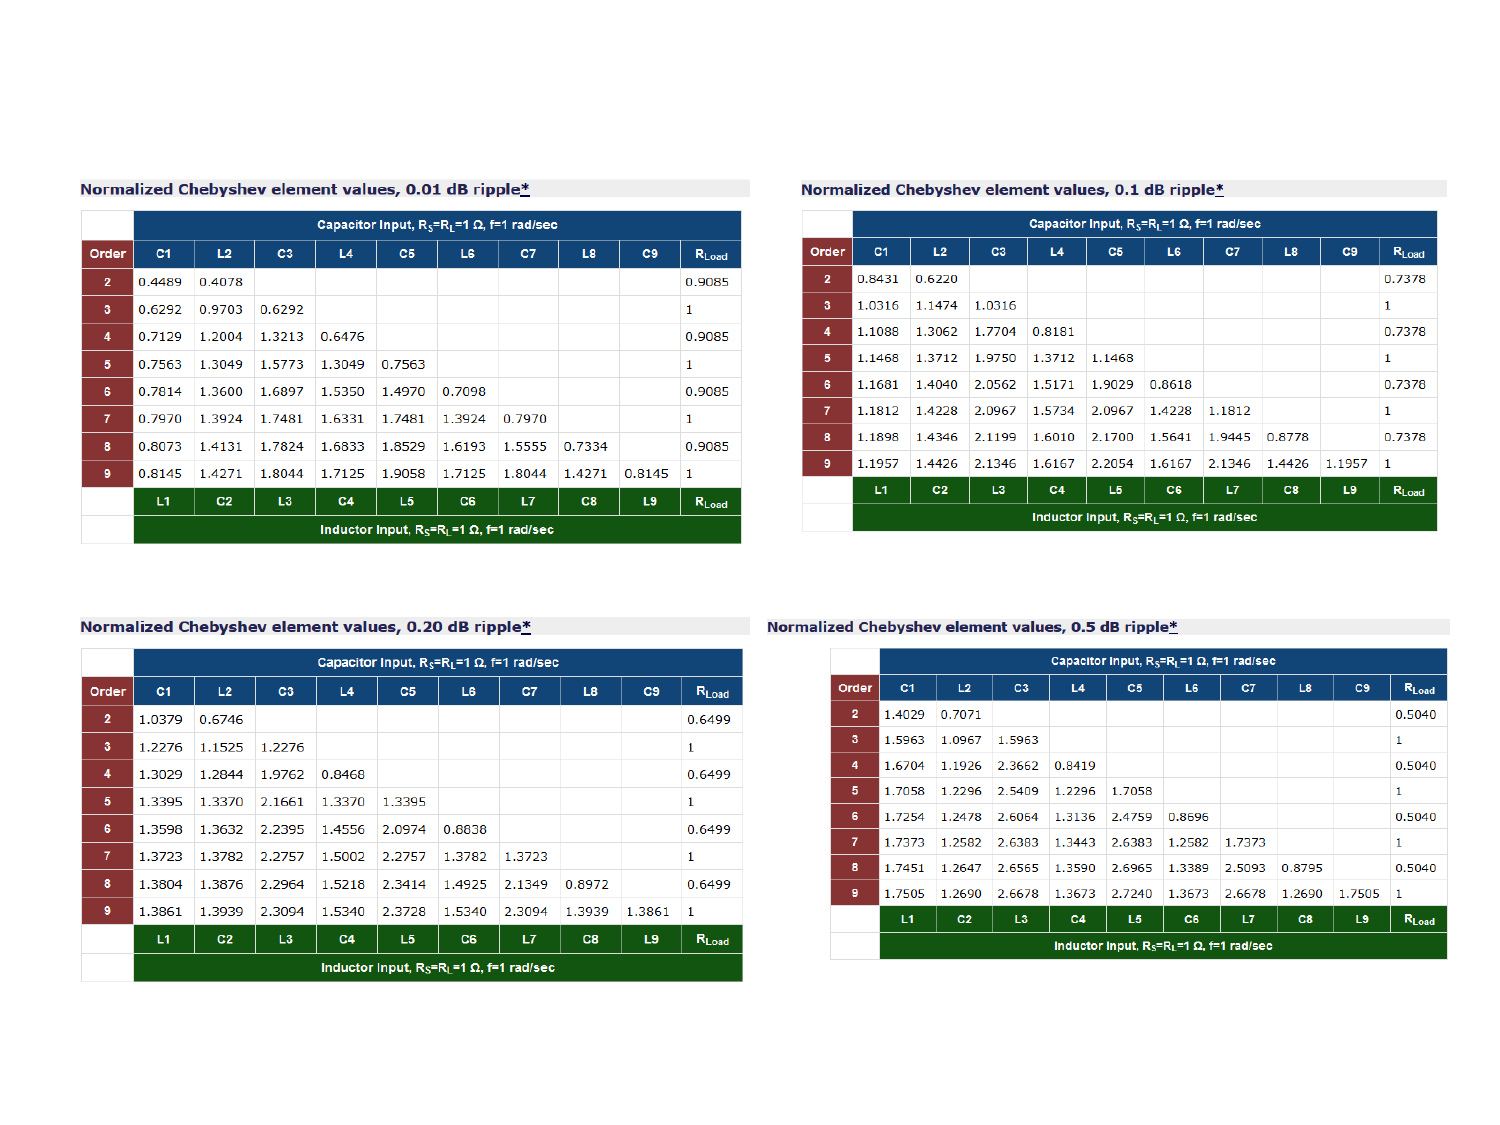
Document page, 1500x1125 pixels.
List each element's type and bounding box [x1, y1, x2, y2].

picture [76, 613, 751, 989]
picture [76, 172, 751, 551]
picture [764, 615, 1450, 965]
picture [796, 179, 1448, 544]
